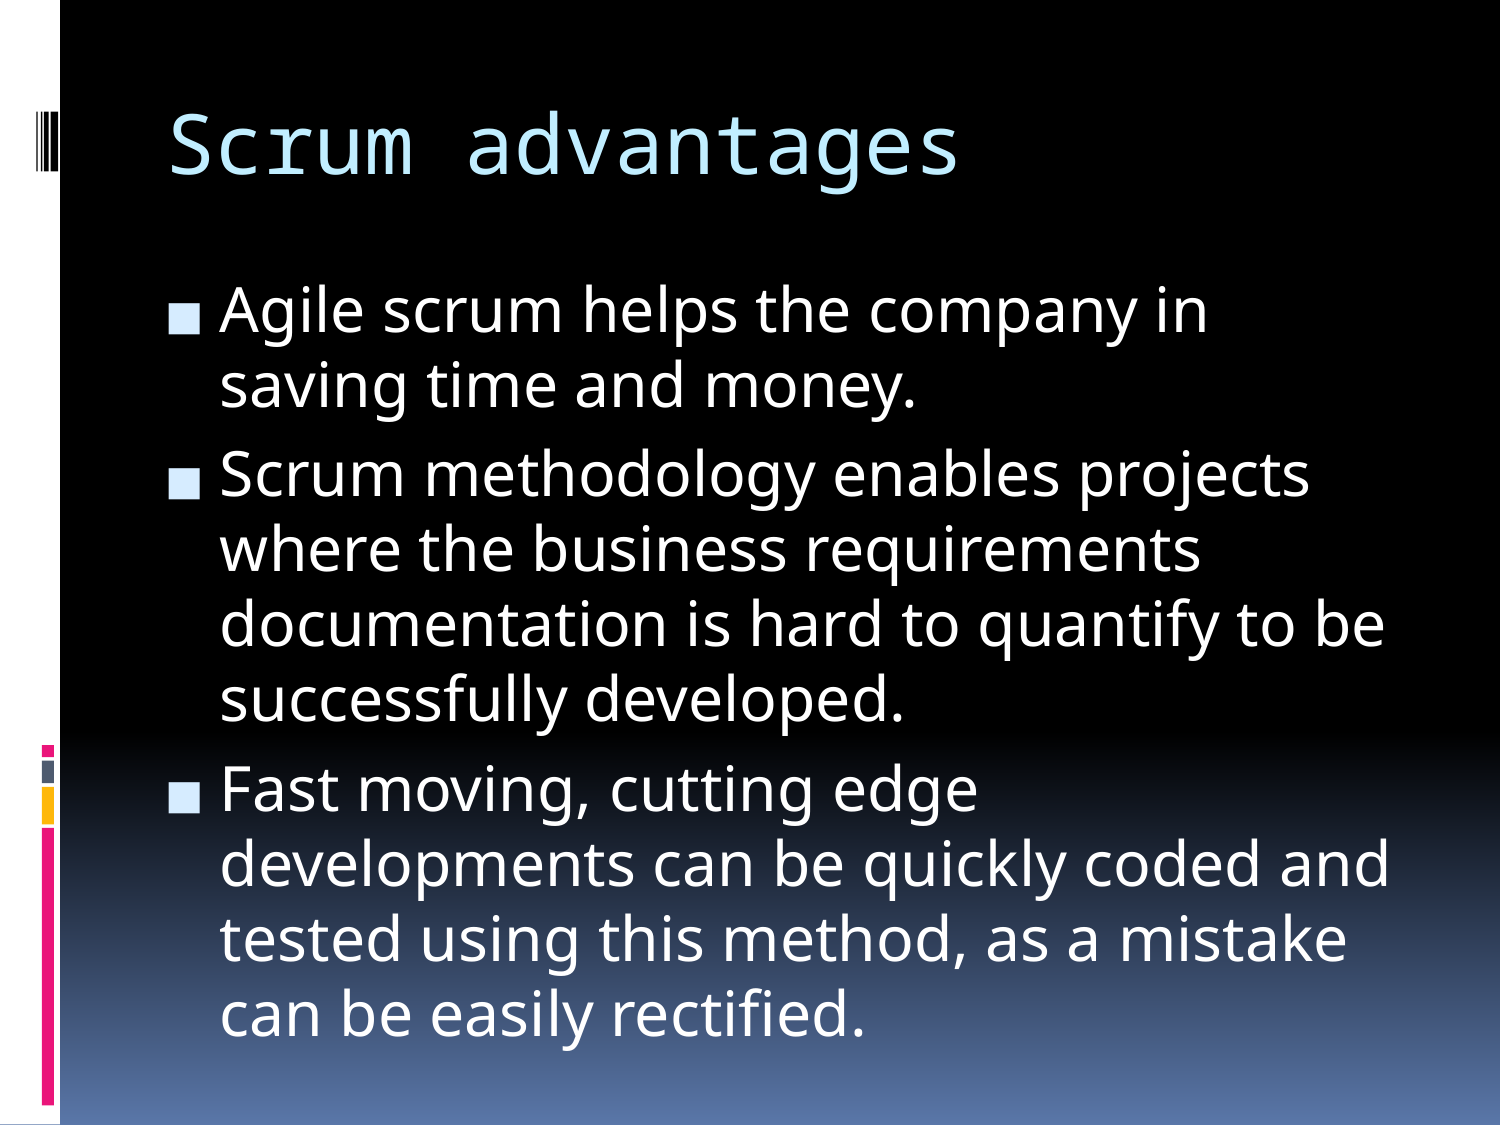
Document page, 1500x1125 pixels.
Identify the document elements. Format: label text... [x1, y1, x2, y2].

list Agile scrum helps the company in saving time and money. Scrum methodology enables projects where the business requirements documentation is hard to quantify to be successfully developed. Fast moving, cutting edge developments can be quickly coded and tested using this method, as a mistake can be easily rectified. [137, 262, 1413, 1013]
title Scrum advantages [150, 84, 1425, 235]
